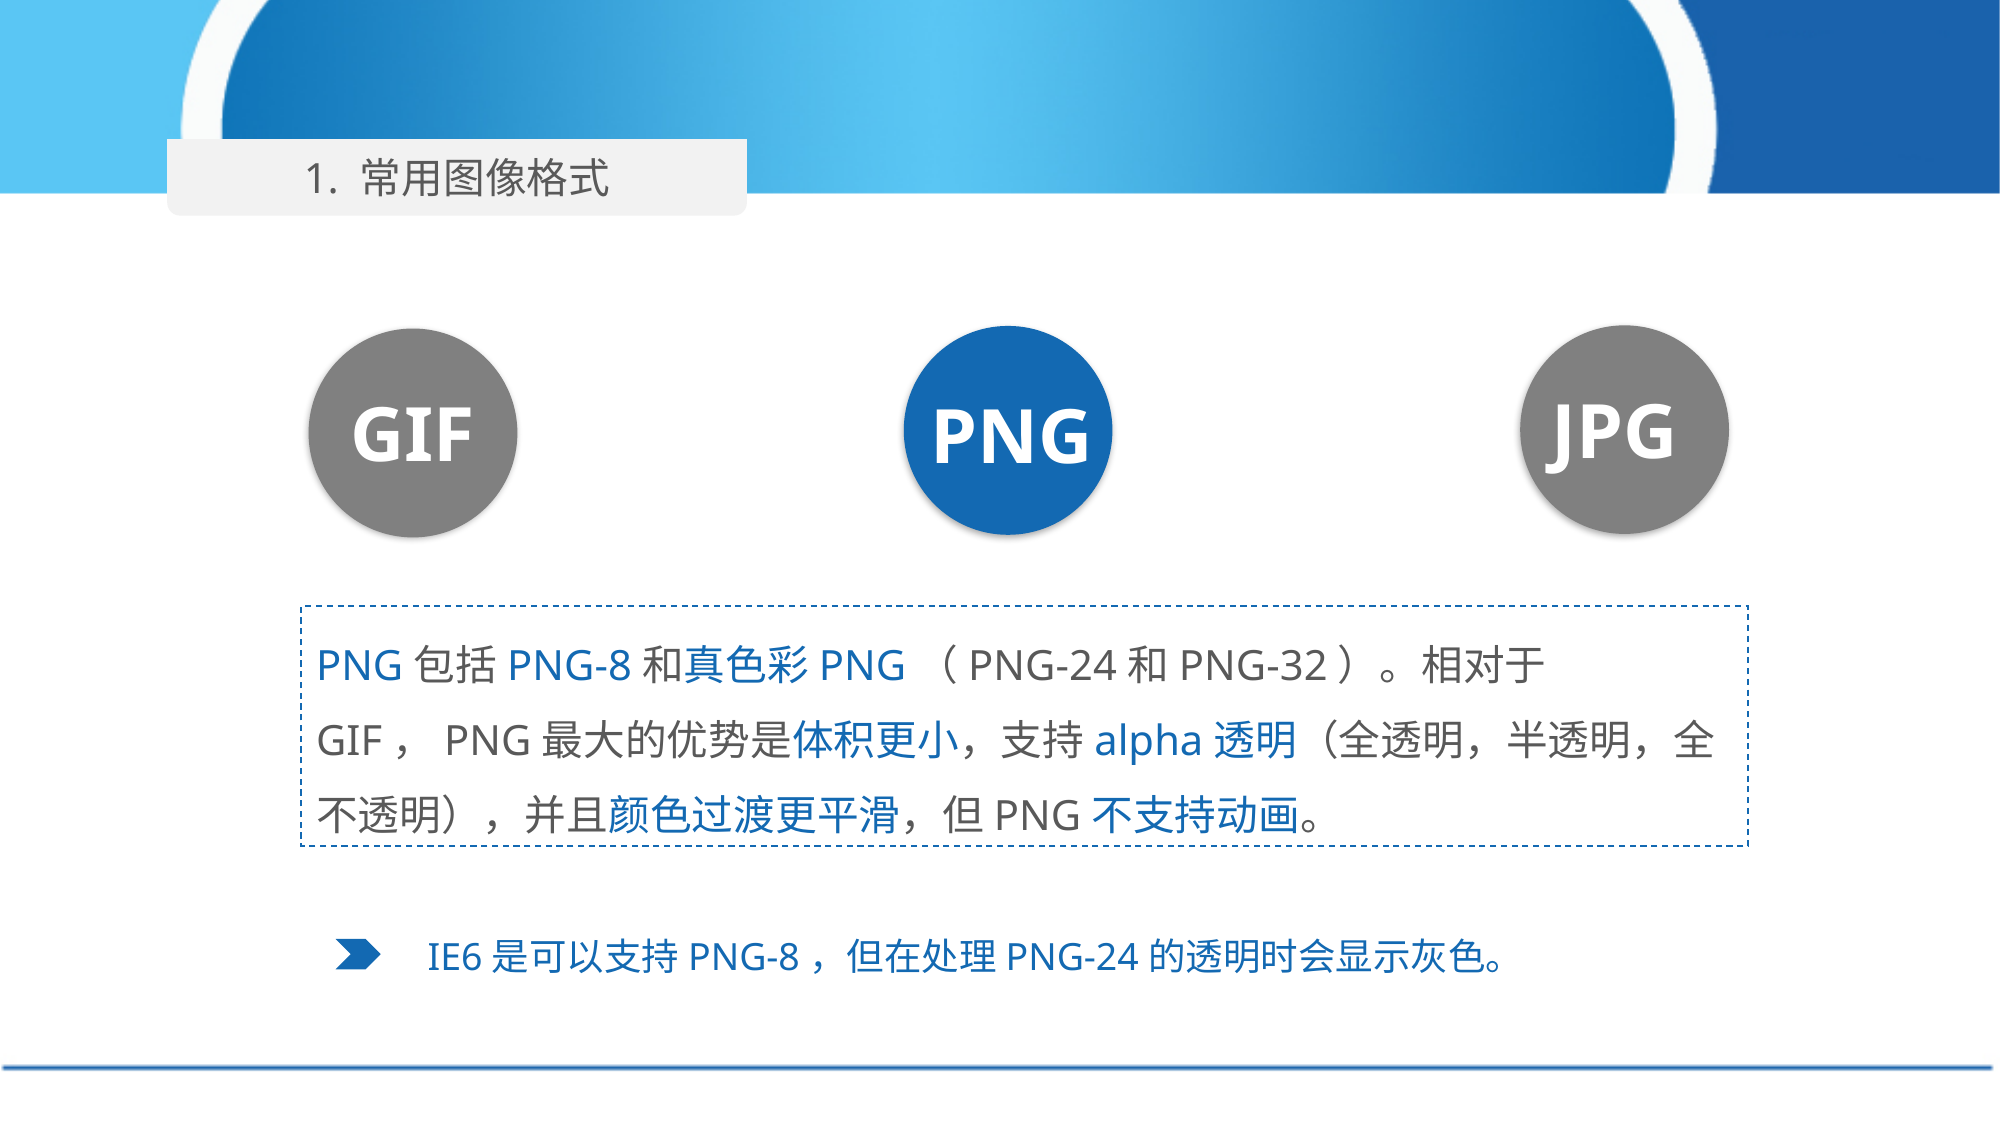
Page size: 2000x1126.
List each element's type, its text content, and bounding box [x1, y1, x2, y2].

text_box PNG包括PNG-8和真色彩PNG（PNG-24和PNG-32）。相对于GIF，PNG最大的优势是体积更小，支持alpha透明（全透明，半透明，全不透明），并且颜色过渡更平滑，但PNG不支持动画。 [301, 606, 1749, 846]
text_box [903, 325, 1135, 536]
picture [0, 0, 2000, 1126]
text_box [335, 925, 1538, 987]
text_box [1519, 325, 1756, 535]
text_box [165, 136, 749, 218]
text_box 1. 常用图像格式 [167, 144, 747, 210]
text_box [308, 328, 555, 538]
